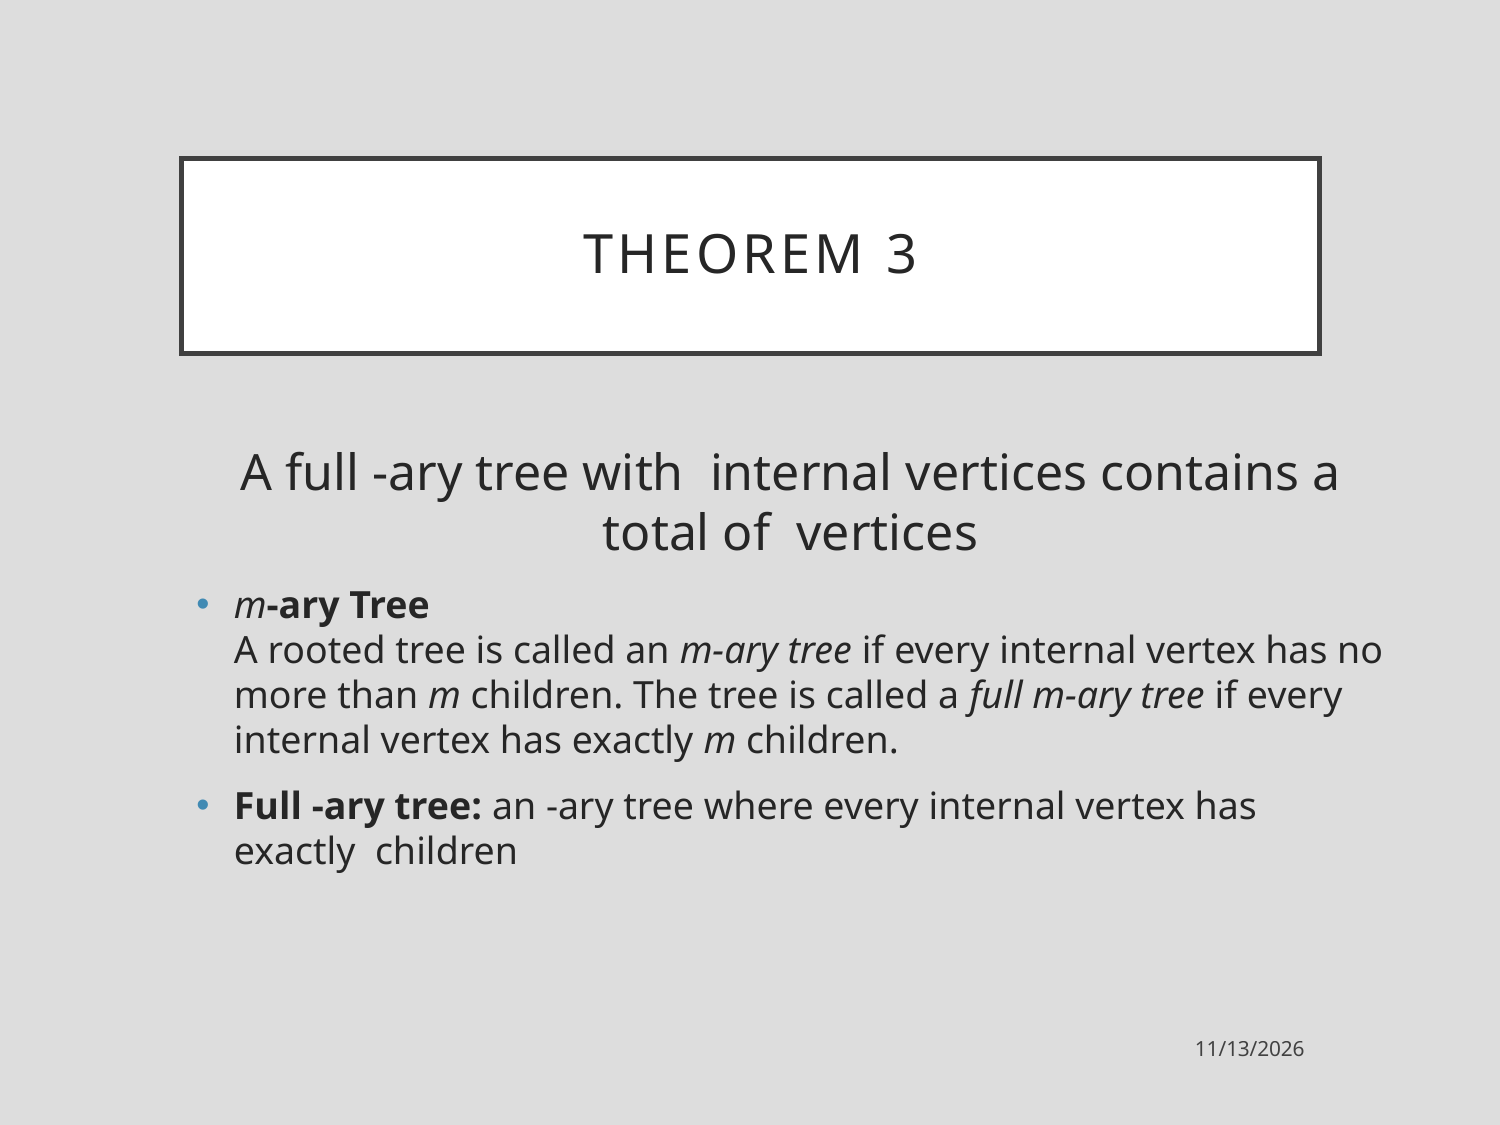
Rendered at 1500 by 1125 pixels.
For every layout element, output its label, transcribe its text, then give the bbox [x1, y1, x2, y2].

title Theorem 3 [179, 156, 1322, 356]
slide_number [980, 1023, 1320, 1077]
